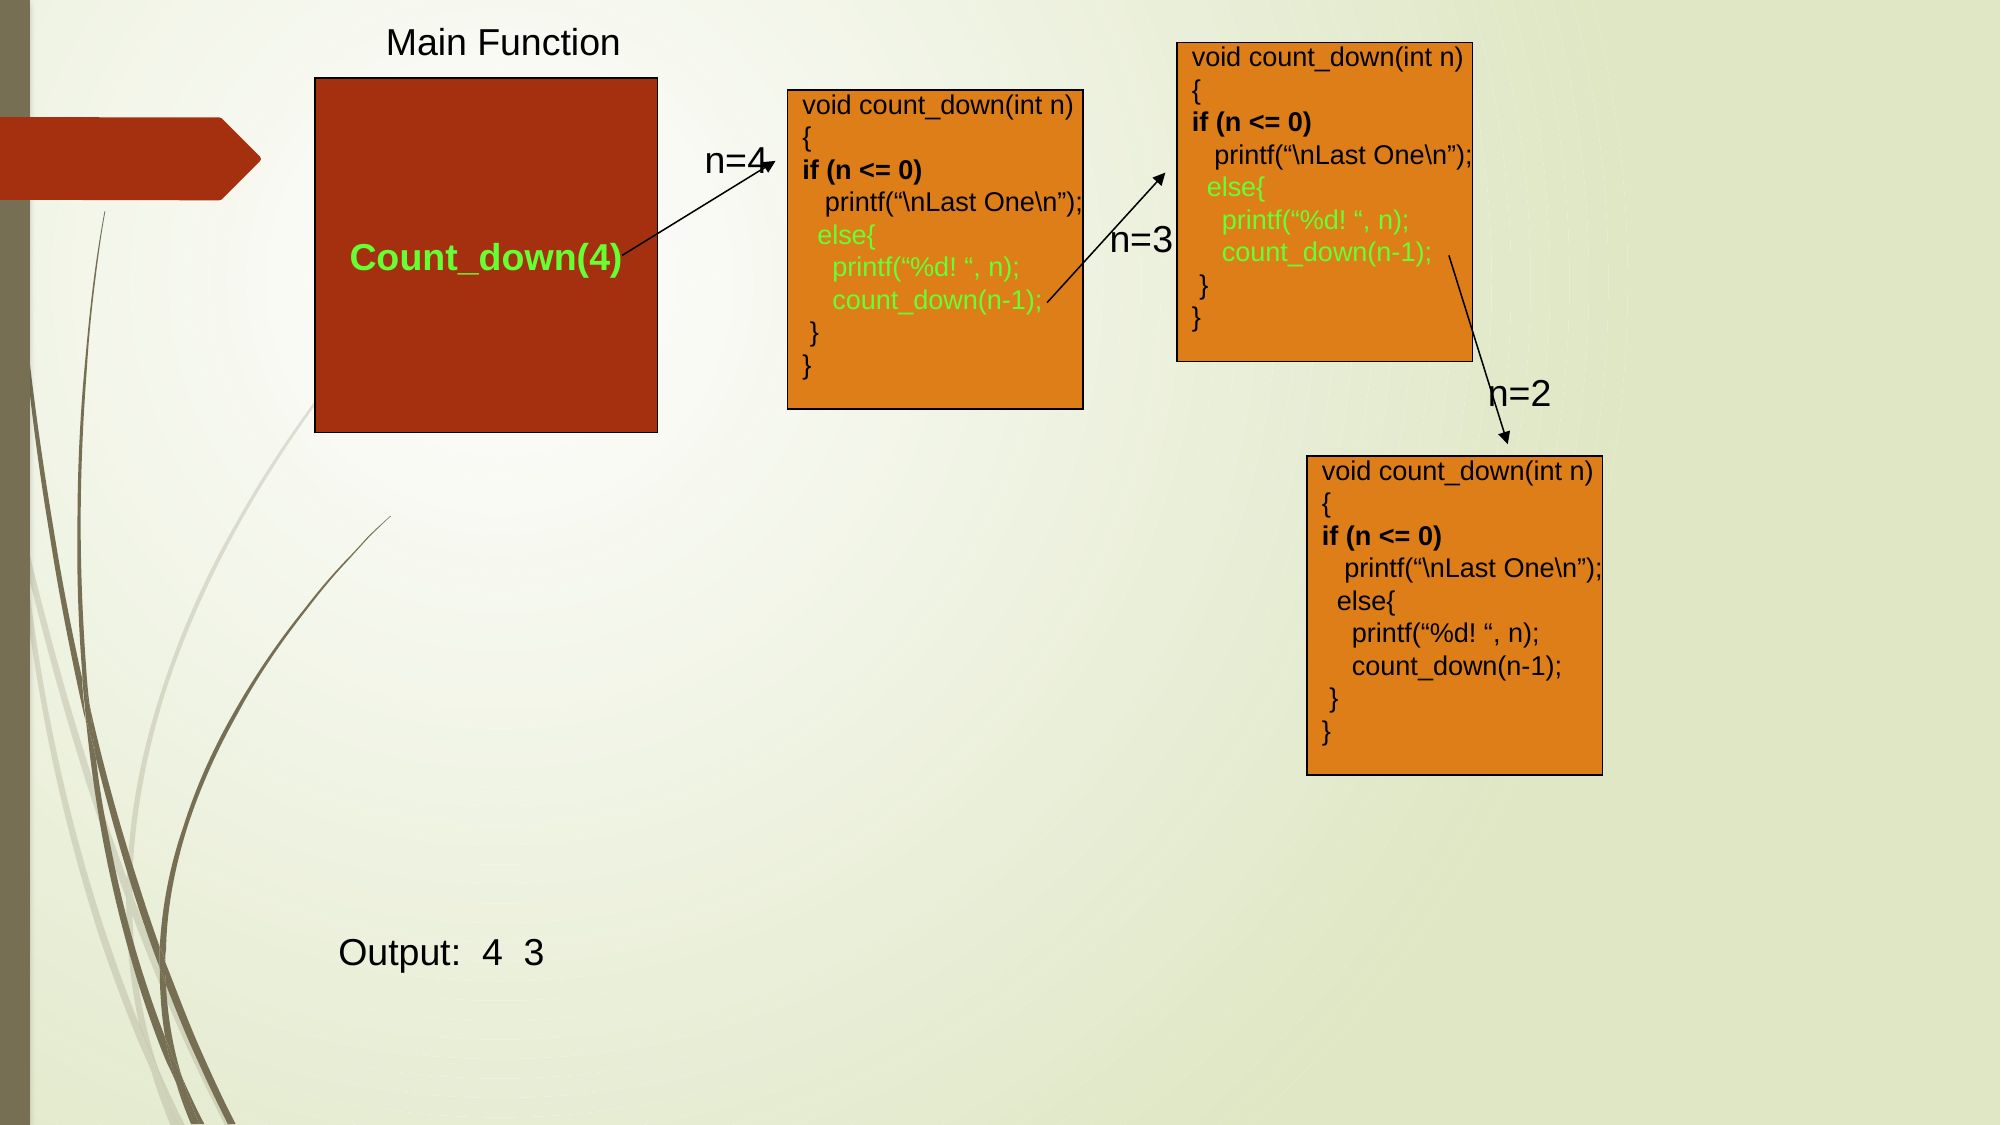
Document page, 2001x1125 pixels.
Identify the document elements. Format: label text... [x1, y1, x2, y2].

text_box void count_down(int n) { if (n <= 0) printf(“\nLast One\n”); else{ printf(“%d! “, n); count_down(n-1); } } [1307, 456, 1603, 776]
text_box n=2 [1473, 361, 1567, 422]
text_box n=4 [689, 128, 784, 189]
text_box [1498, 422, 1511, 445]
text_box void count_down(int n) { if (n <= 0) printf(“\nLast One\n”); else{ printf(“%d! “, n); count_down(n-1); } } [1177, 42, 1473, 362]
text_box Output: 4 3 [323, 920, 560, 980]
text_box [1133, 172, 1166, 207]
text_box Main Function [370, 10, 636, 71]
text_box Count_down(4) [314, 78, 658, 433]
text_box n=3 [1094, 207, 1177, 268]
text_box void count_down(int n) { if (n <= 0) printf(“\nLast One\n”); else{ printf(“%d! “, n); count_down(n-1); } } [787, 90, 1083, 410]
